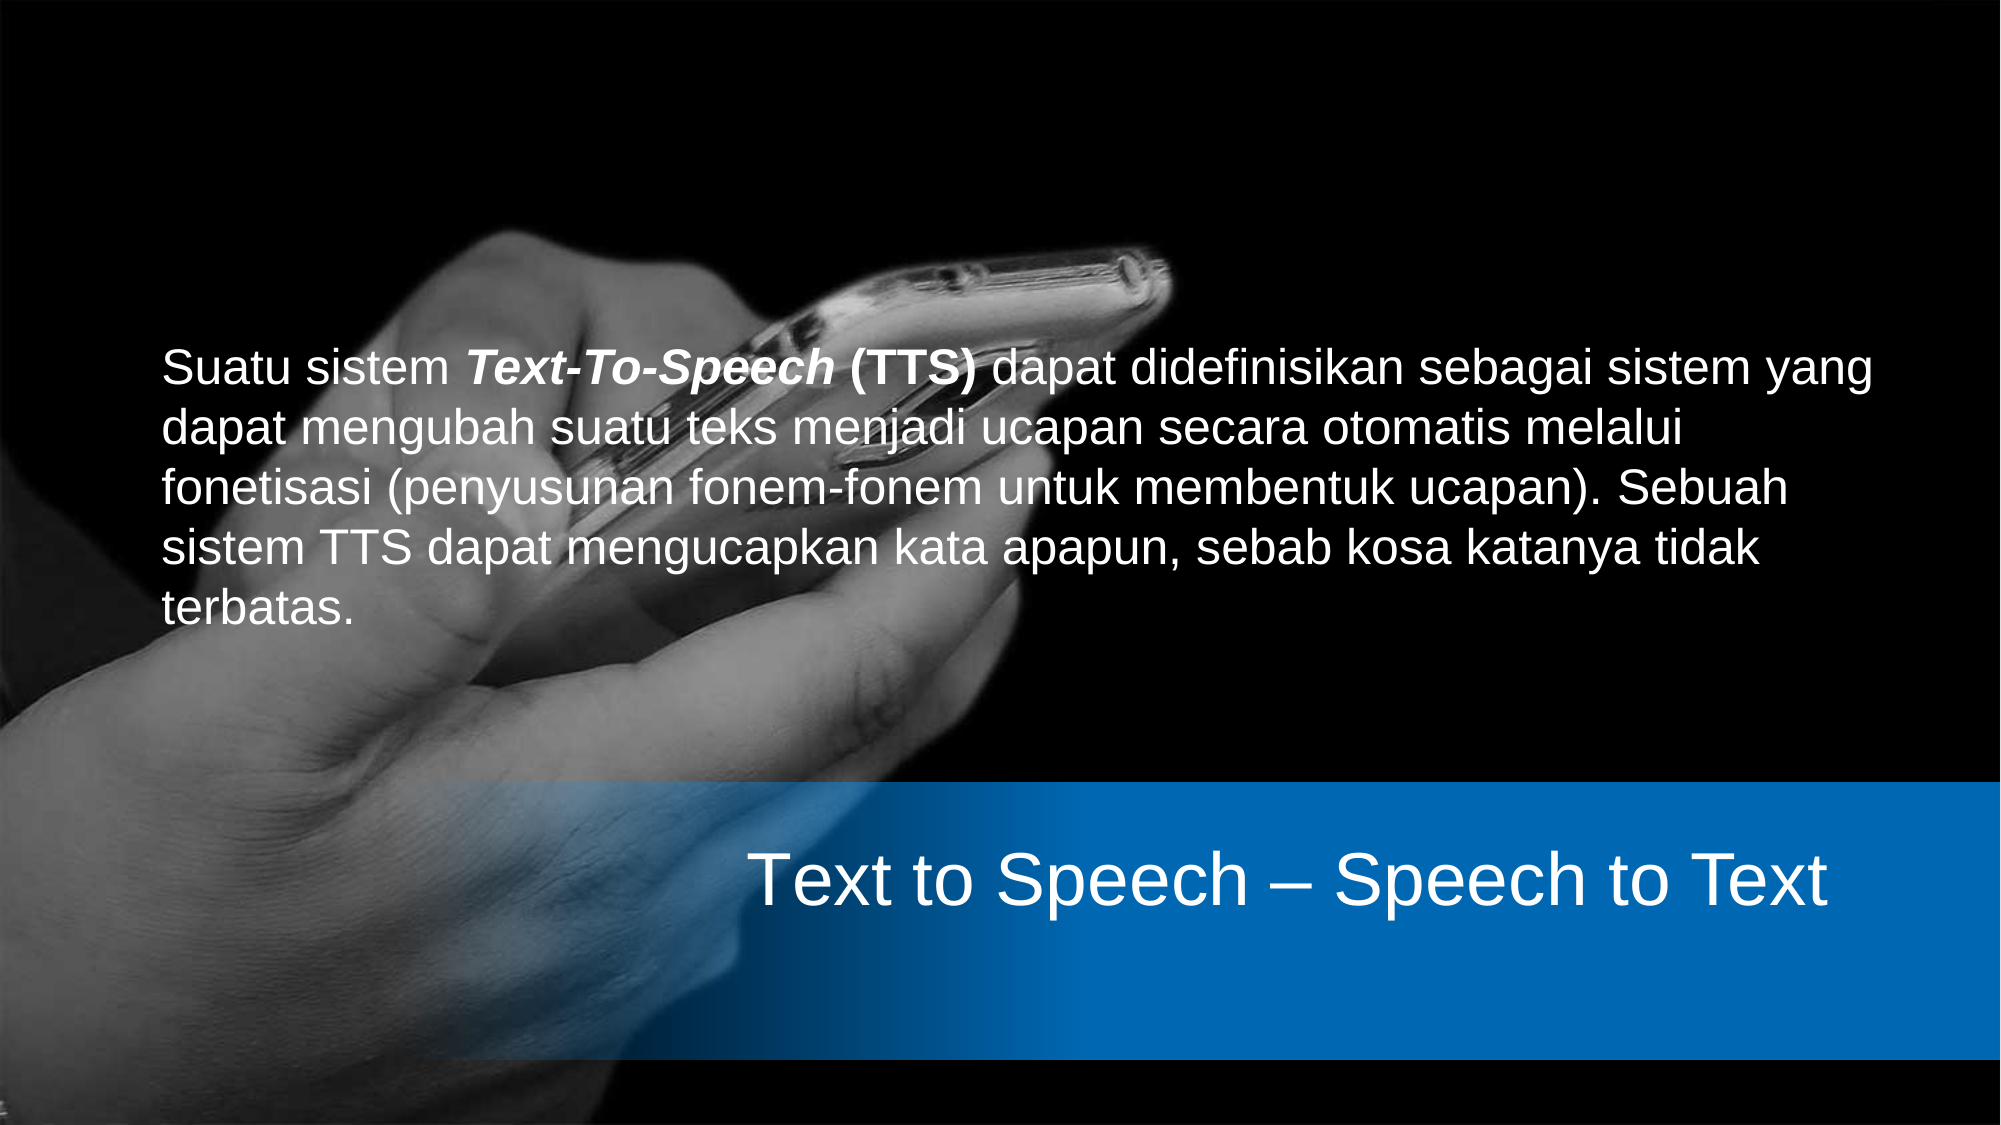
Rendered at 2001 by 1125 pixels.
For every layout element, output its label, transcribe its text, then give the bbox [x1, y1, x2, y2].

text_box Suatu sistem Text-To-Speech (TTS) dapat didefinisikan sebagai sistem yang dapat mengubah suatu teks menjadi ucapan secara otomatis melalui fonetisasi (penyusunan fonem-fonem untuk membentuk ucapan). Sebuah sistem TTS dapat mengucapkan kata apapun, sebab kosa katanya tidak terbatas. [146, 327, 1922, 643]
text_box Text to Speech – Speech to Text [618, 830, 1953, 921]
picture [0, 0, 2001, 1125]
text_box [399, 782, 2000, 1061]
